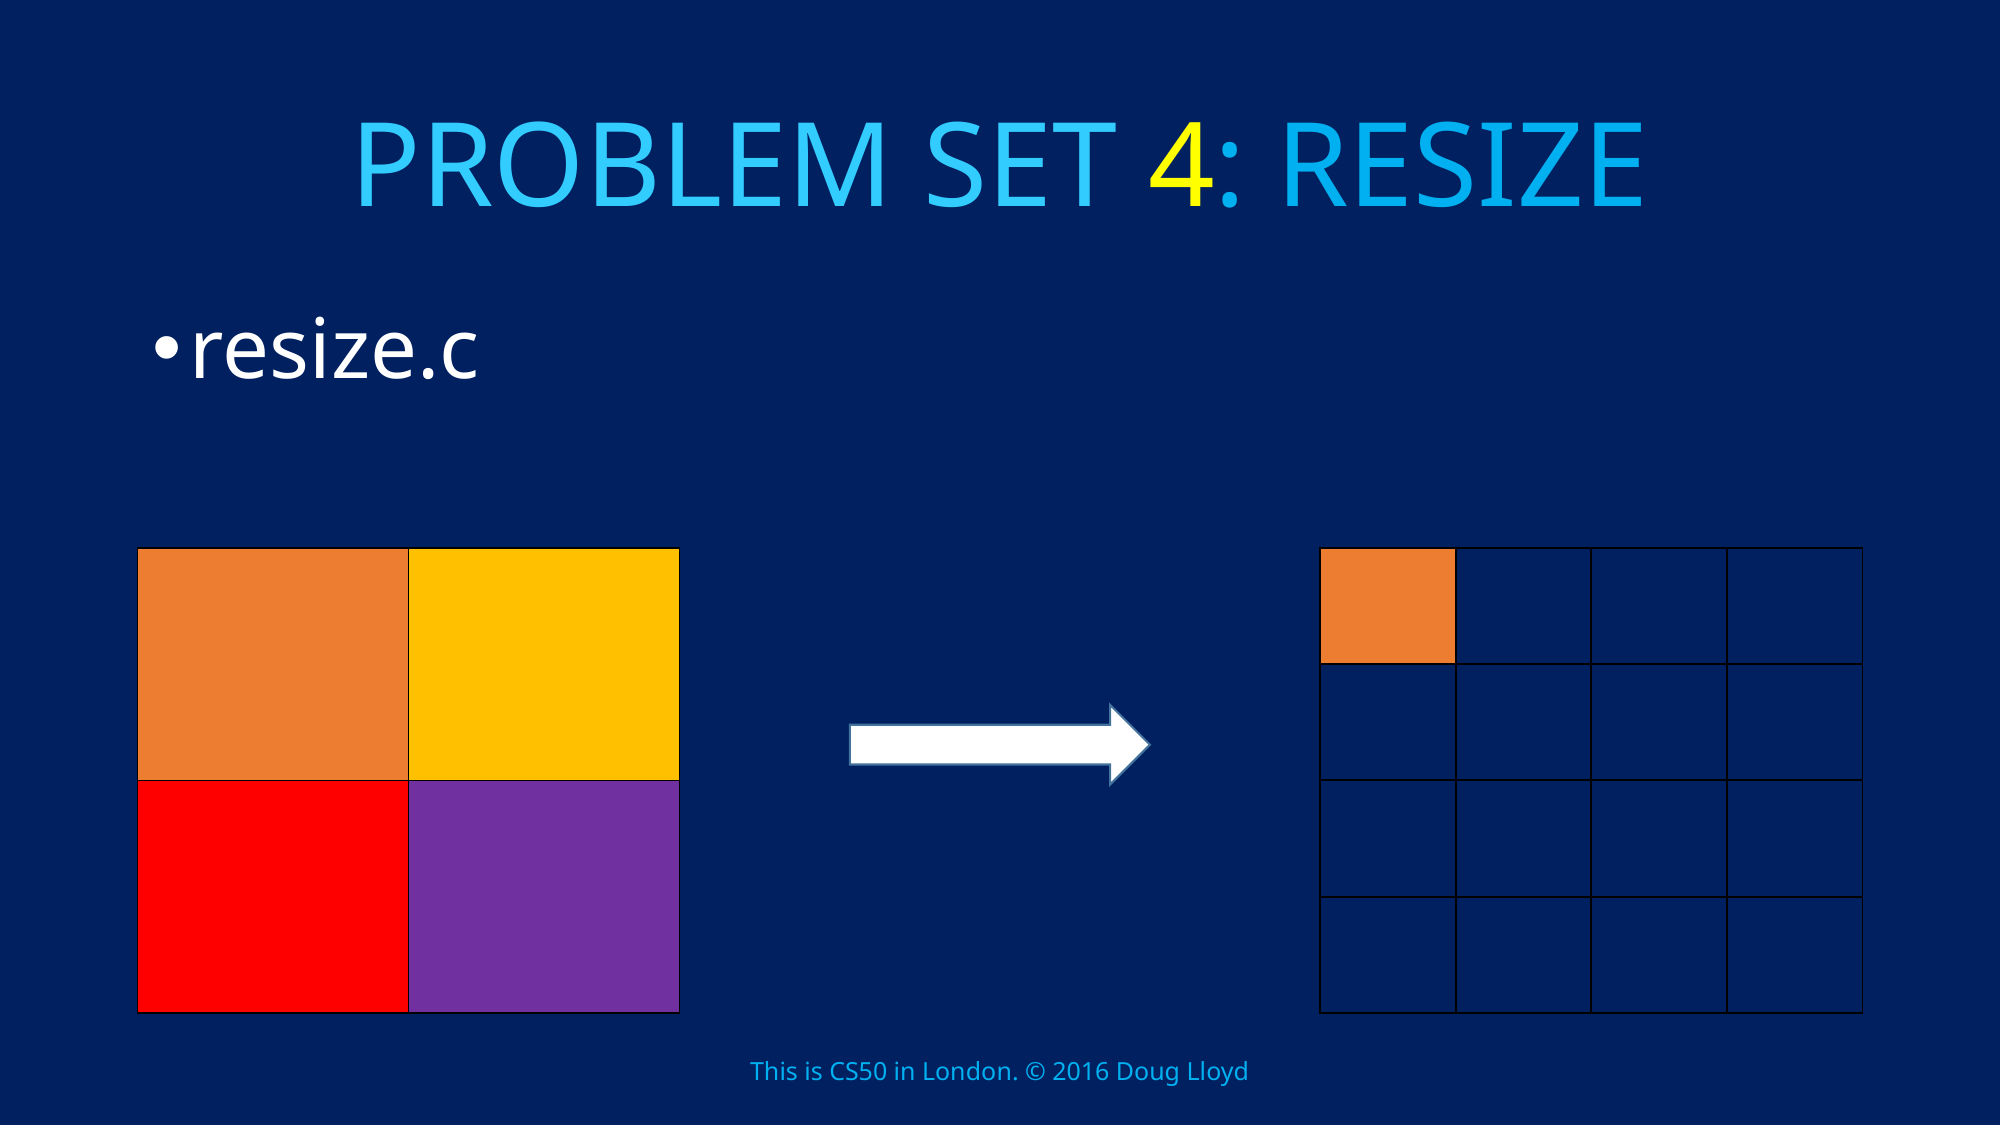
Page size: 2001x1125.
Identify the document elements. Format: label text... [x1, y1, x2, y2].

table_header [1457, 549, 1590, 663]
table_cell [409, 781, 679, 1012]
title PROBLEM SET 4: RESIZE [137, 59, 1863, 278]
table_cell [1457, 898, 1590, 1012]
table_cell [1321, 781, 1455, 896]
table_header [1728, 549, 1862, 663]
table_cell [1728, 781, 1862, 896]
text_box [848, 702, 1152, 787]
table_cell [138, 781, 408, 1012]
table_header [409, 549, 679, 780]
table_cell [1728, 665, 1862, 779]
table_cell [1457, 665, 1590, 779]
table_cell [1592, 781, 1726, 896]
table_cell [1321, 898, 1455, 1012]
table_header [1592, 549, 1726, 663]
table_cell [1321, 665, 1455, 779]
table_cell [1592, 665, 1726, 779]
table_cell [1592, 898, 1726, 1012]
footer This is CS50 in London. © 2016 Doug Lloyd [662, 1042, 1338, 1103]
table_header [1321, 549, 1455, 663]
list resize.c [137, 299, 1863, 1014]
table_cell [1457, 781, 1590, 896]
table_cell [1728, 898, 1862, 1012]
table_header [138, 549, 408, 780]
